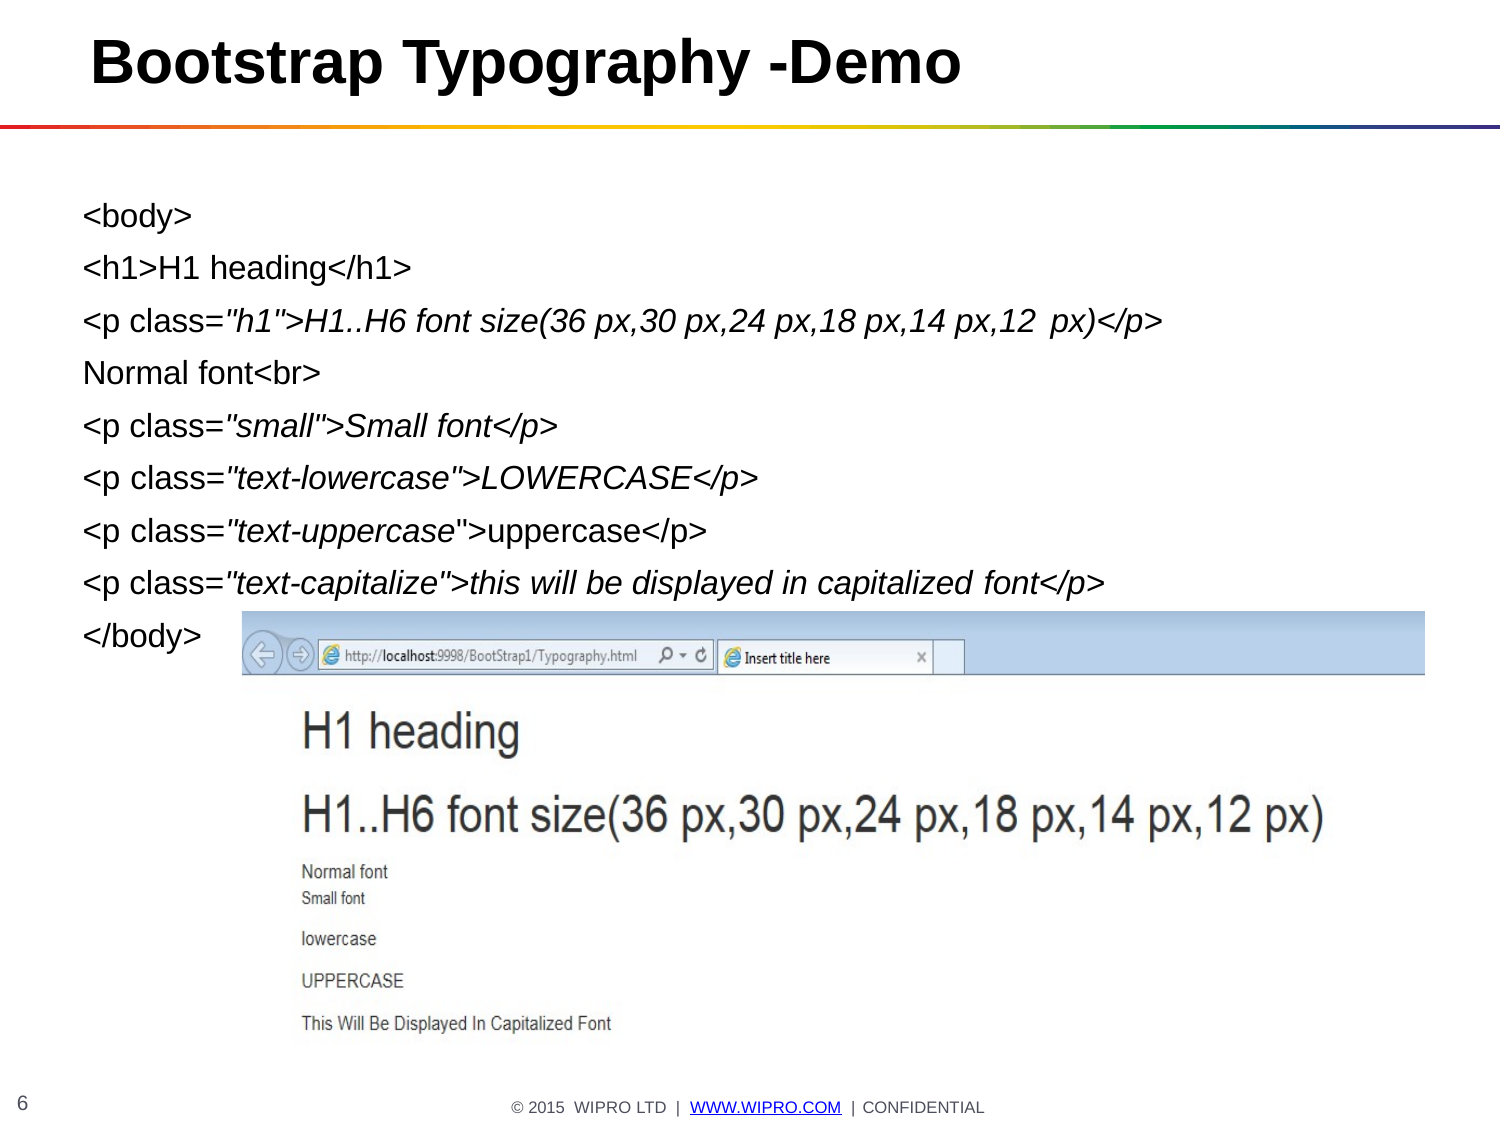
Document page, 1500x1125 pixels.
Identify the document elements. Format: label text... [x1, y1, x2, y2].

slide_number 10 [12, 1091, 44, 1125]
footer © 2015 WIPRO LTD | WWW.WIPRO.COM | CONFIDENTIAL [509, 1097, 991, 1125]
title Bootstrap Typography -Demo [87, 21, 1413, 194]
text_box [241, 611, 1425, 1052]
list <body> <h1>H1 heading</h1> <p class="h1">H1..H6 font size(36 px,30 px,24 px,18 px,14 px,12 px)</p> Normal font<br> <p class="small">Small font</p> <p class="text-lowercase">LOWERCASE</p> <p class="text-uppercase">uppercase</p> <p class="text-capitalize">this will be displayed in capitalized font</p> </body> [80, 194, 1420, 832]
